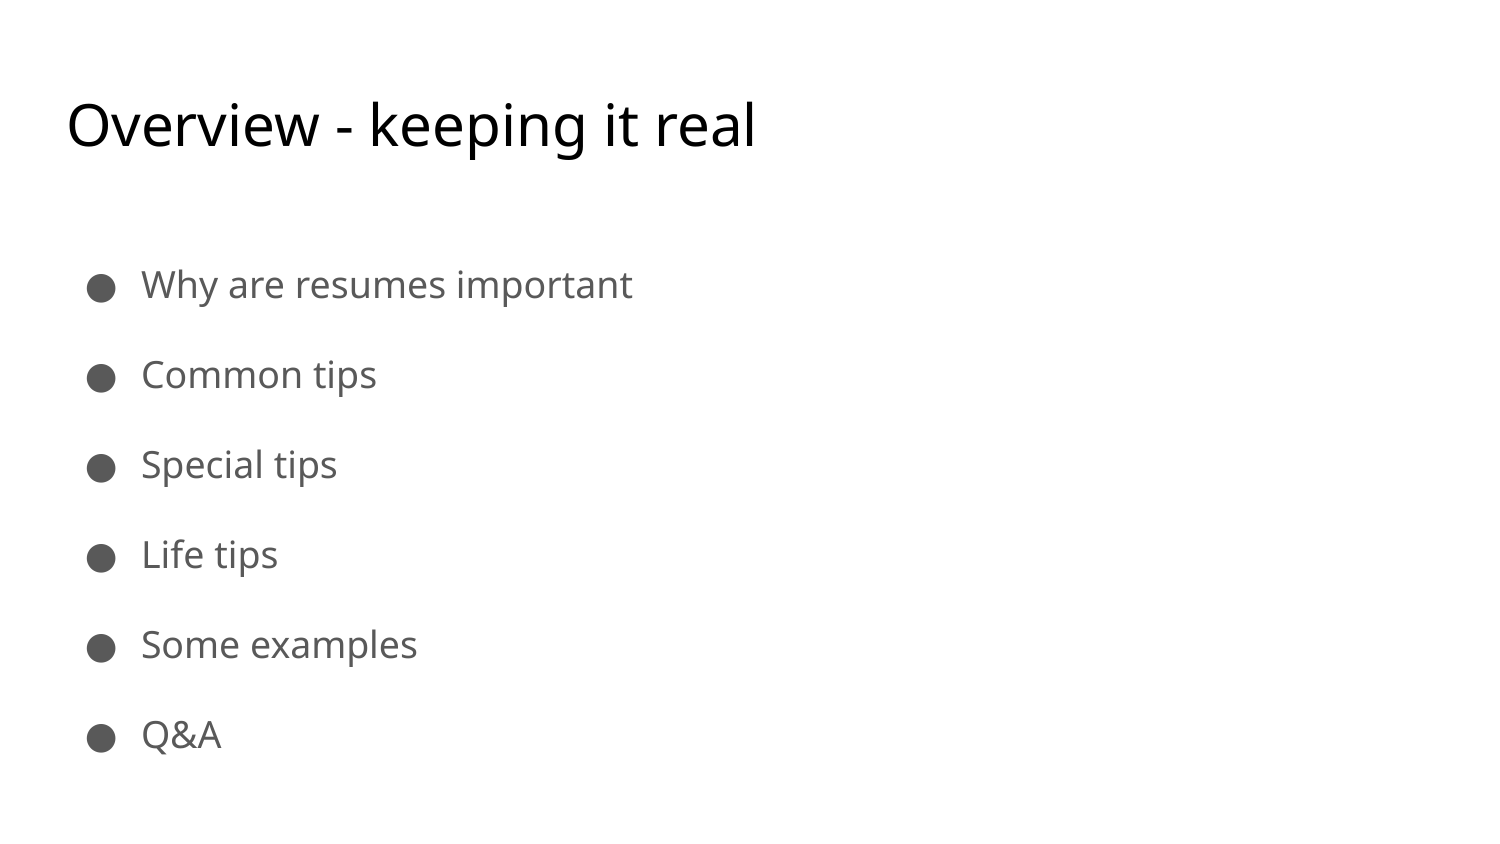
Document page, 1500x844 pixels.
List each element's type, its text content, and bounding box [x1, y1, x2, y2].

title Overview - keeping it real [51, 72, 1449, 167]
list Why are resumes important Common tips Special tips Life tips Some examples Q&A [51, 201, 1449, 677]
